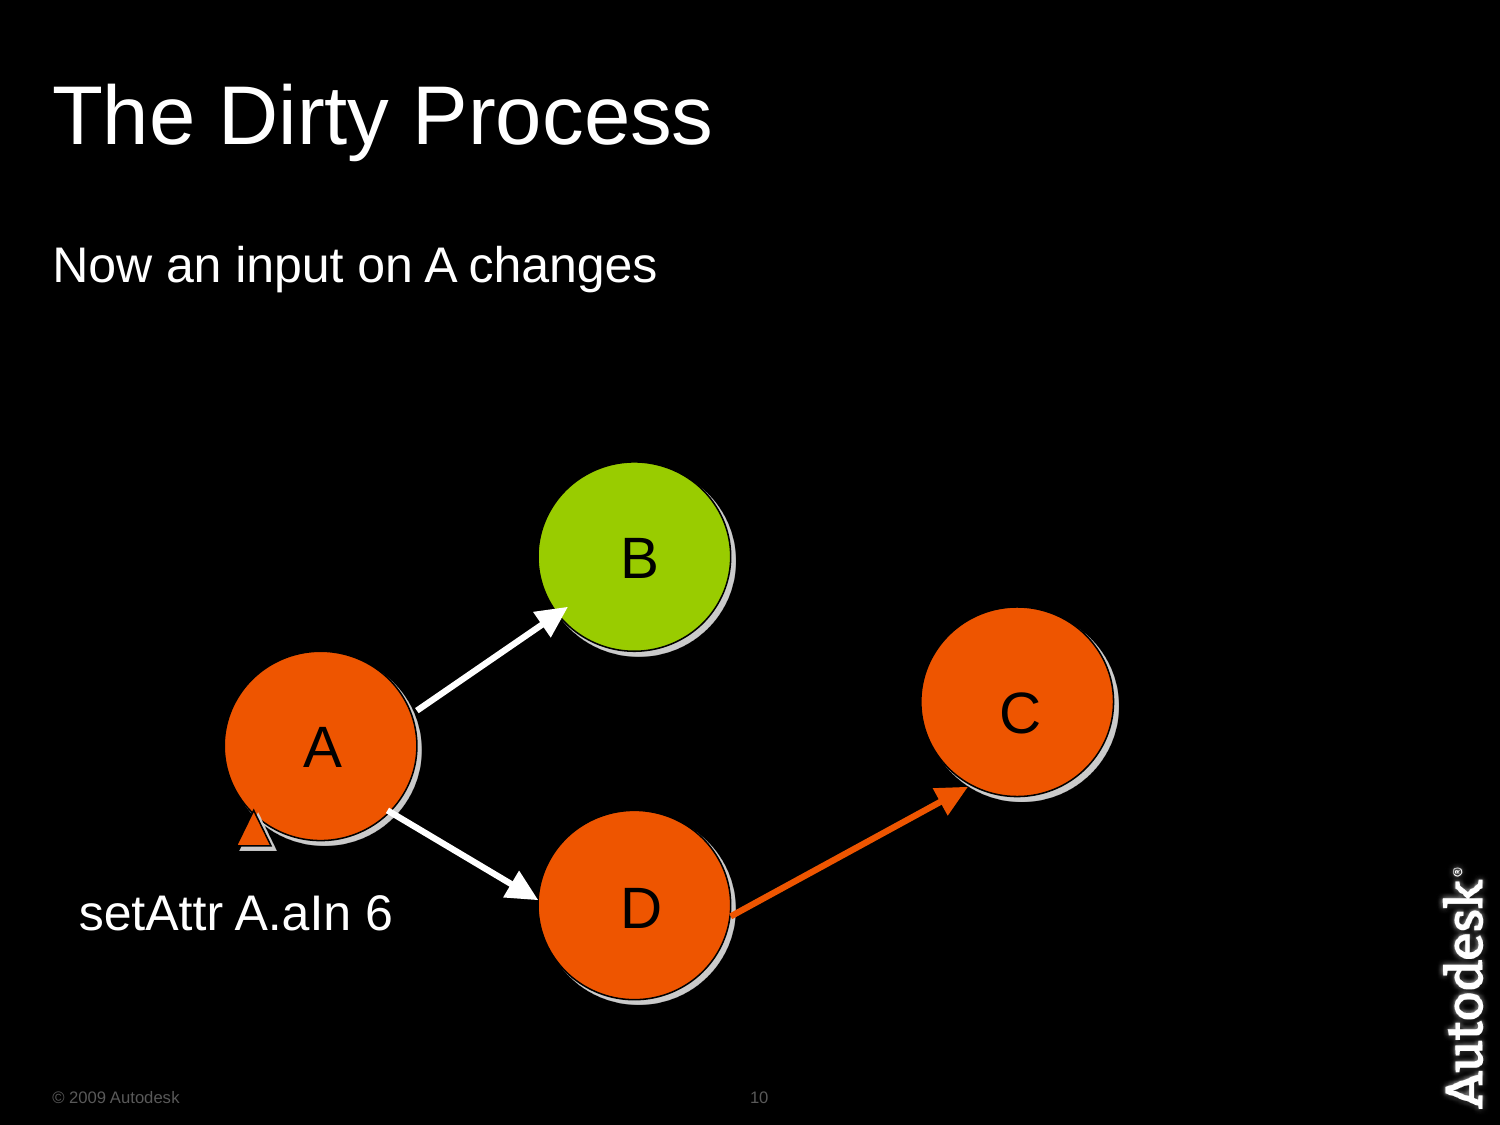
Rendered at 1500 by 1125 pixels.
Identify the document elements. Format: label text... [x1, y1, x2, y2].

text_box setAttr A.aIn 6 [64, 872, 409, 948]
text_box C [985, 668, 1050, 753]
list Now an input on A changes [52, 231, 1401, 1073]
text_box [537, 810, 731, 1000]
text_box B [605, 512, 670, 598]
text_box [416, 607, 568, 711]
text_box [387, 810, 538, 901]
text_box [730, 786, 968, 917]
text_box [537, 461, 731, 652]
text_box D [605, 862, 670, 948]
text_box A [288, 701, 353, 787]
text_box [224, 651, 417, 841]
text_box [236, 810, 272, 846]
picture [1402, 0, 1500, 1125]
text_box [920, 606, 1114, 797]
title The Dirty Process [52, 22, 1401, 211]
